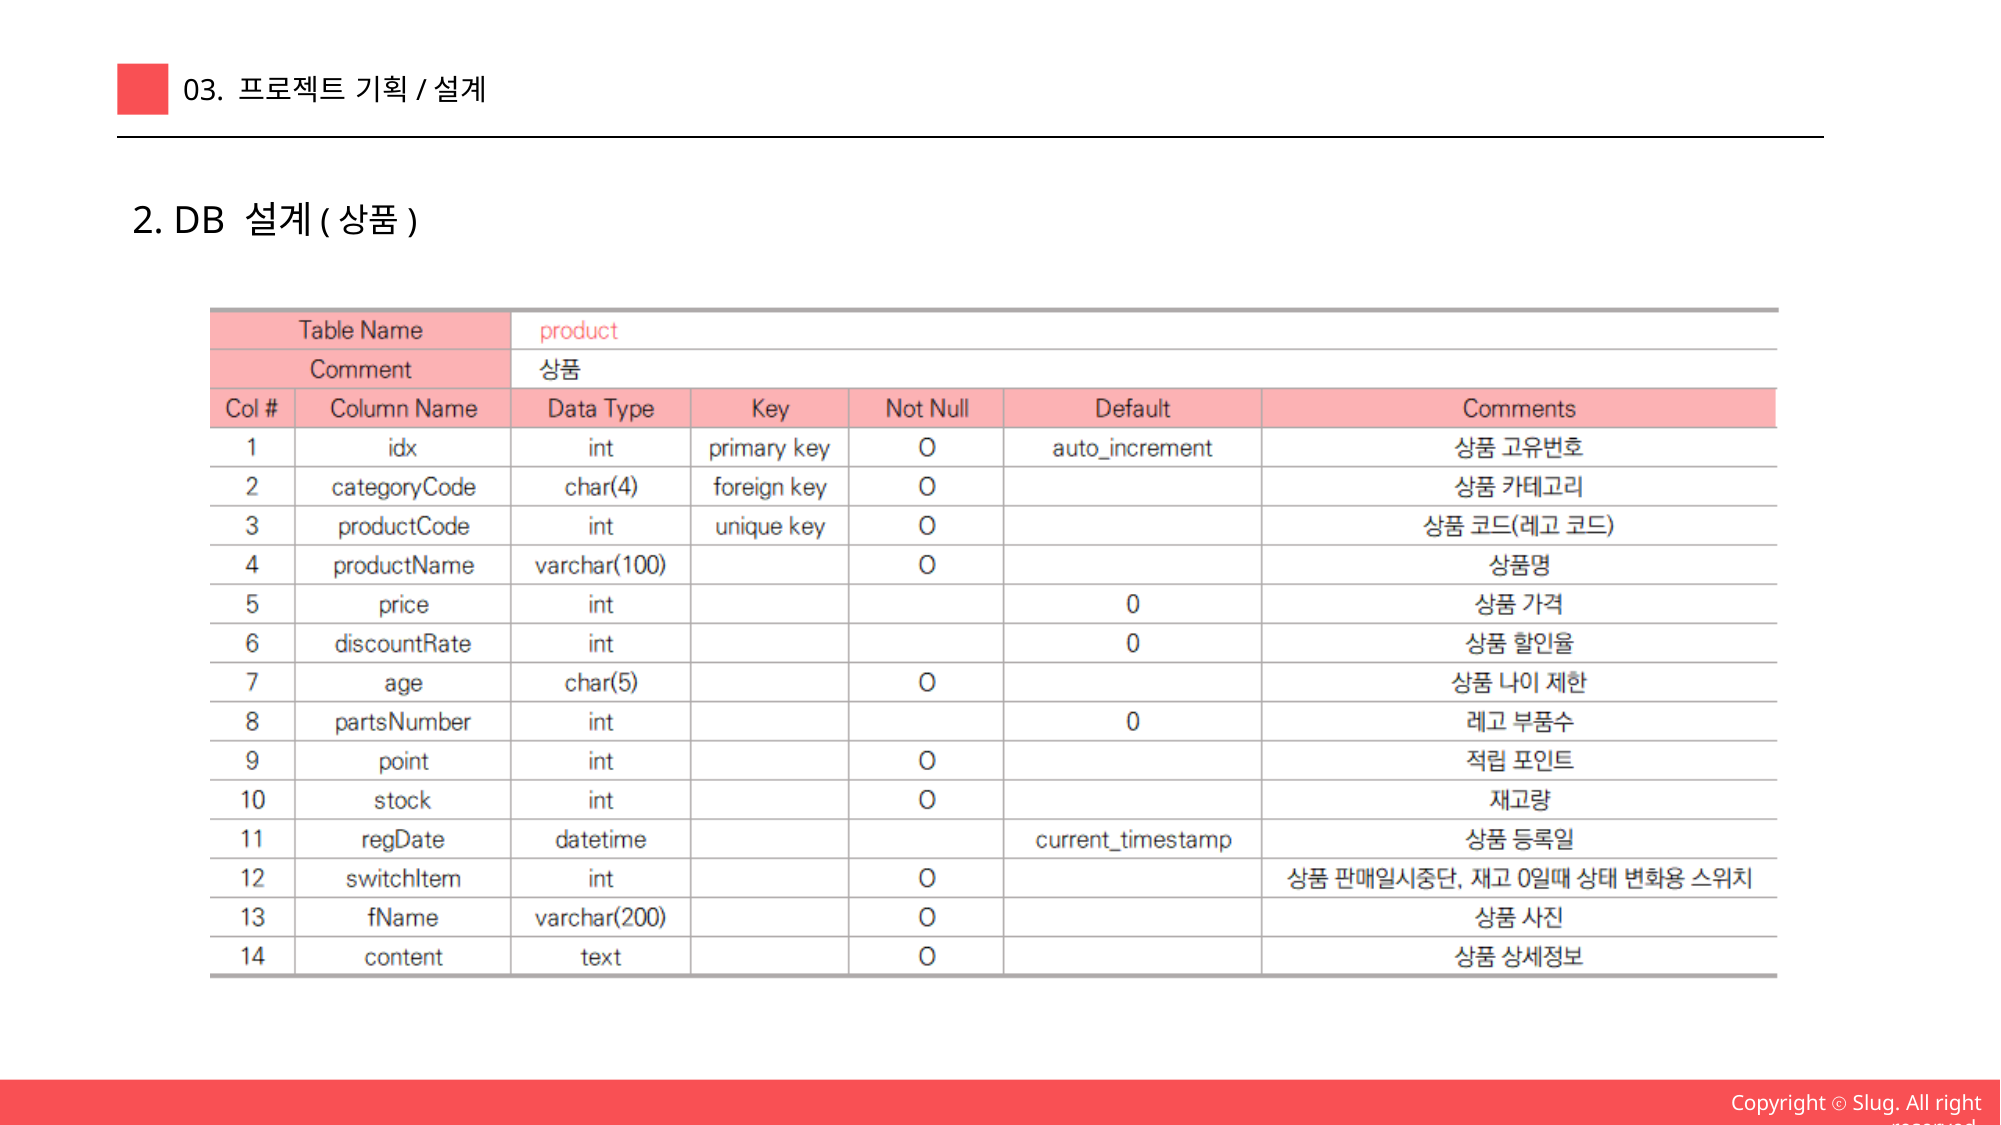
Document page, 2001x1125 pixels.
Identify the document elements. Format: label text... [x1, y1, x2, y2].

picture [210, 297, 1790, 994]
text_box [116, 63, 169, 116]
text_box 03. 프로젝트 기획/설계 [168, 64, 508, 114]
text_box [0, 1079, 2000, 1125]
text_box 2. DB 설계 [117, 189, 360, 249]
text_box (상품) [305, 192, 548, 247]
text_box Copyright ⓒ Slug. All right reserved. [1624, 1081, 1997, 1125]
